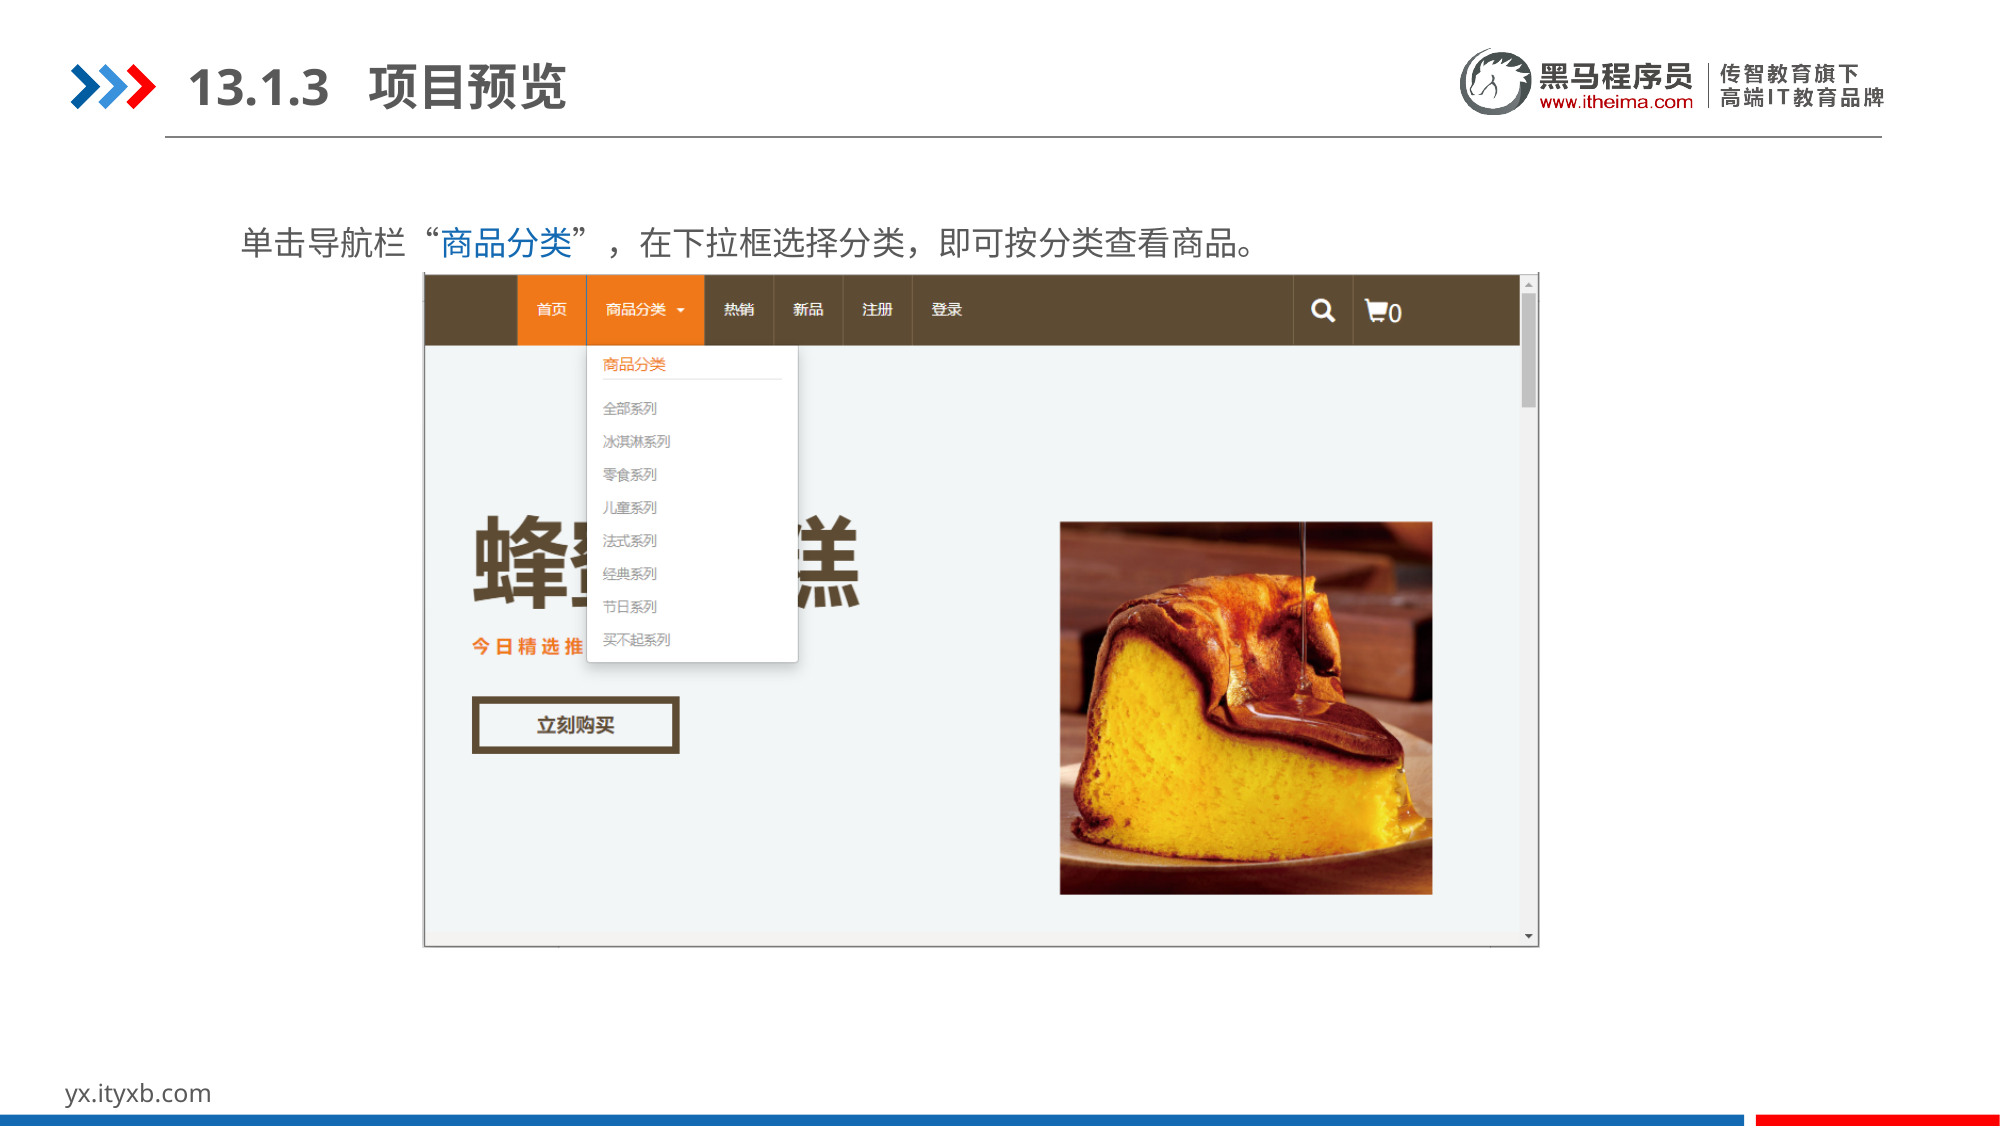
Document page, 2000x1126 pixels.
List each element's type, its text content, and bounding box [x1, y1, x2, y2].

picture [1460, 48, 1887, 115]
text_box 13.1.3 项目预览 [187, 43, 827, 127]
picture [422, 272, 1540, 948]
text_box 单击导航栏“商品分类”，在下拉框选择分类，即可按分类查看商品。 [165, 202, 1703, 312]
